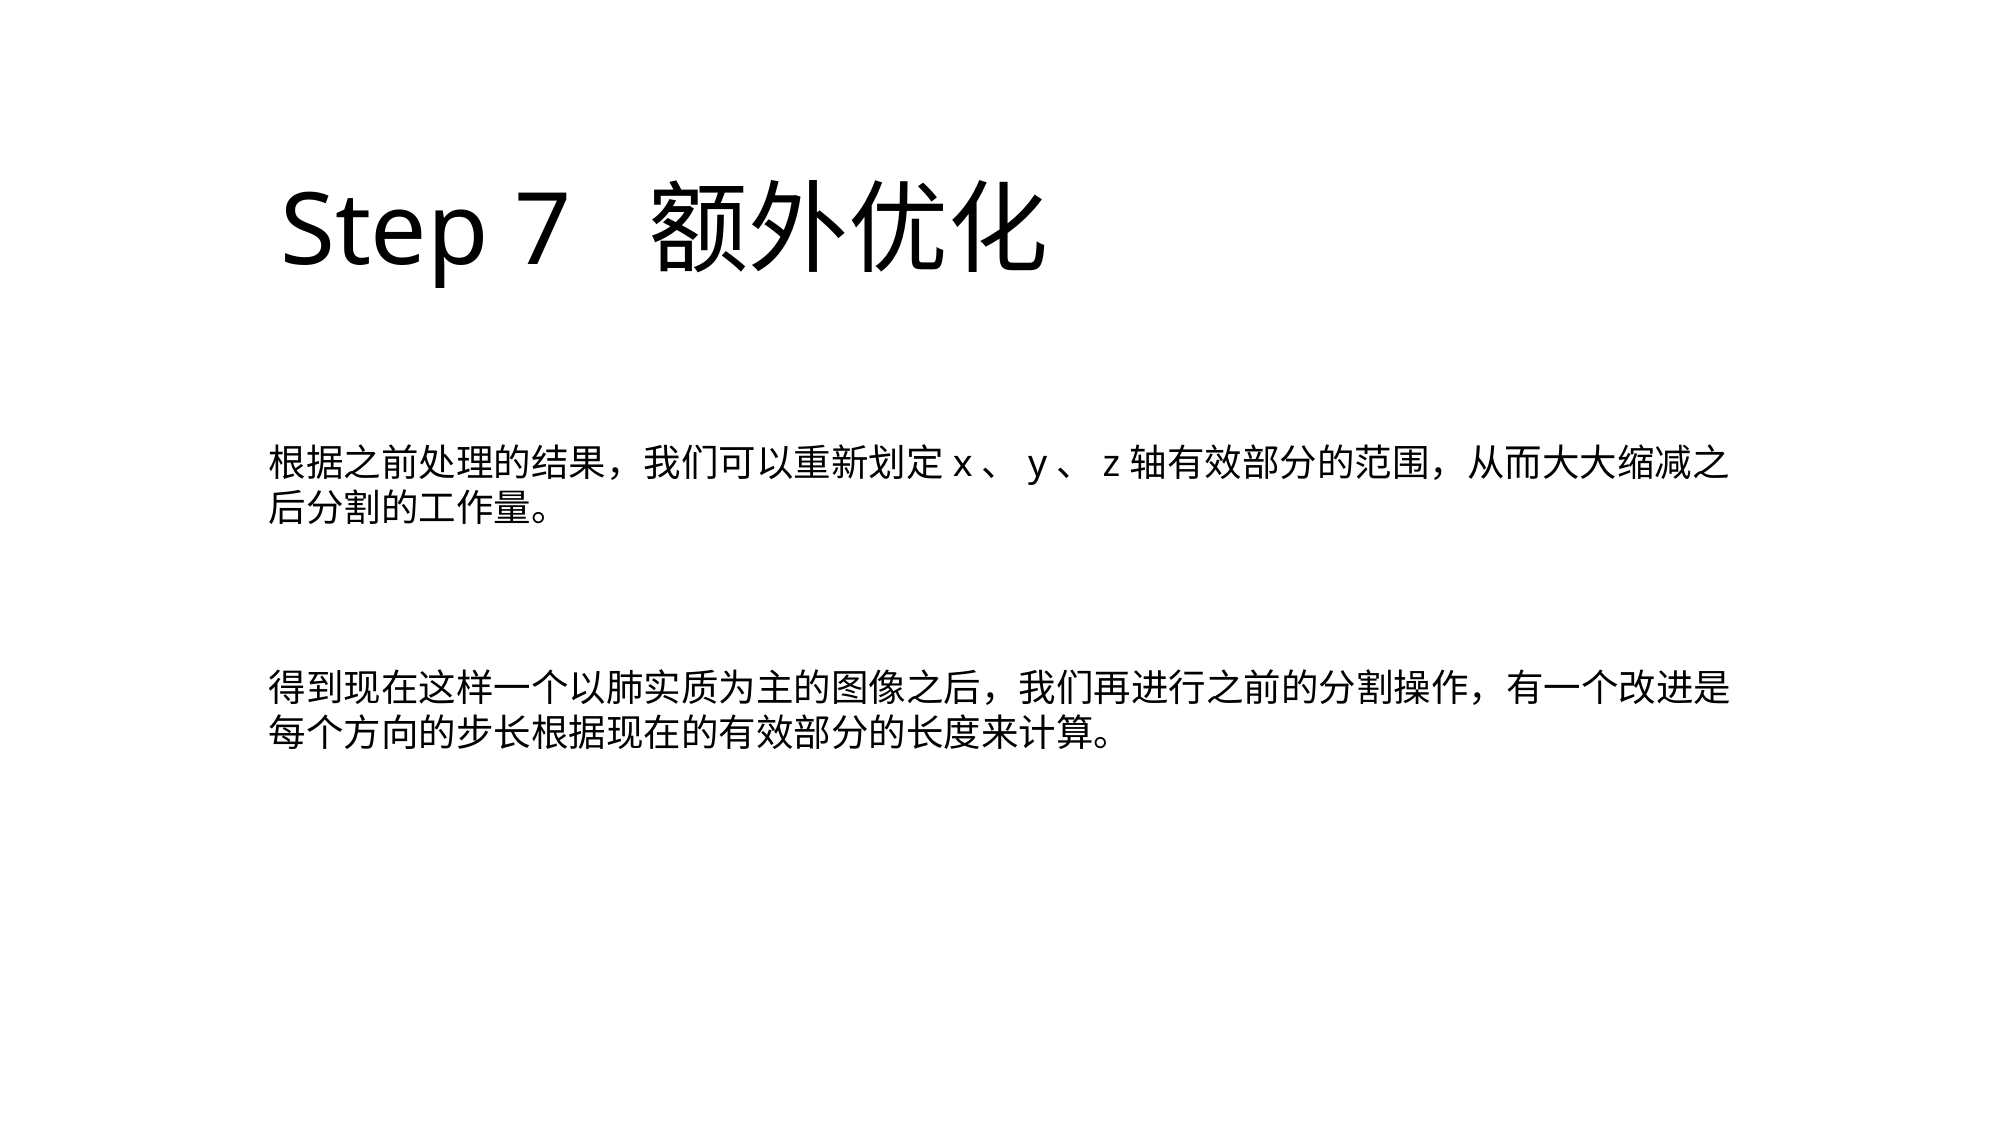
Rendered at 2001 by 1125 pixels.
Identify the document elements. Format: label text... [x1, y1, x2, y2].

text_box 根据之前处理的结果，我们可以重新划定x、y、z轴有效部分的范围，从而大大缩减之后分割的工作量。 得到现在这样一个以肺实质为主的图像之后，我们再进行之前的分割操作，有一个改进是每个方向的步长根据现在的有效部分的长度来计算。 [254, 431, 1764, 762]
title Step 7 额外优化 [265, 122, 1449, 294]
